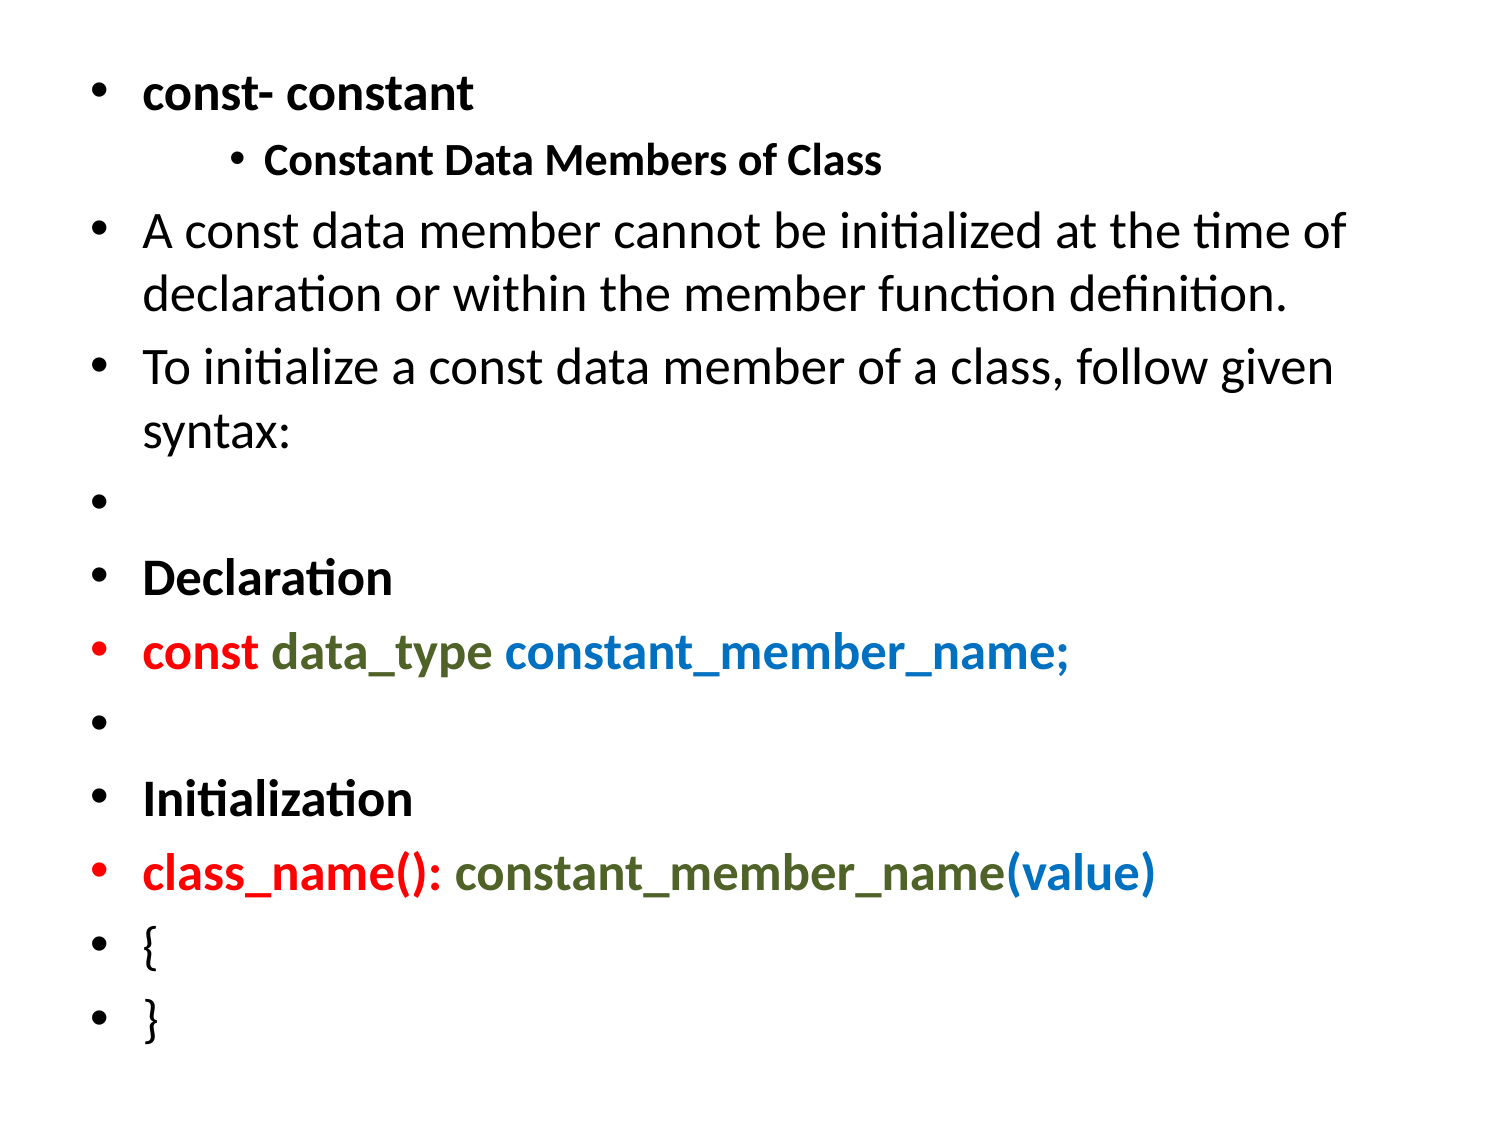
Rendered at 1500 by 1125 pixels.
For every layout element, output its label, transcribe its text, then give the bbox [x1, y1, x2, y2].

list const- constant Constant Data Members of Class A const data member cannot be initialized at the time of declaration or within the member function definition. To initialize a const data member of a class, follow given syntax: Declaration const data_type constant_member_name; Initialization class_name(): constant_member_name(value) { } [75, 50, 1425, 1063]
